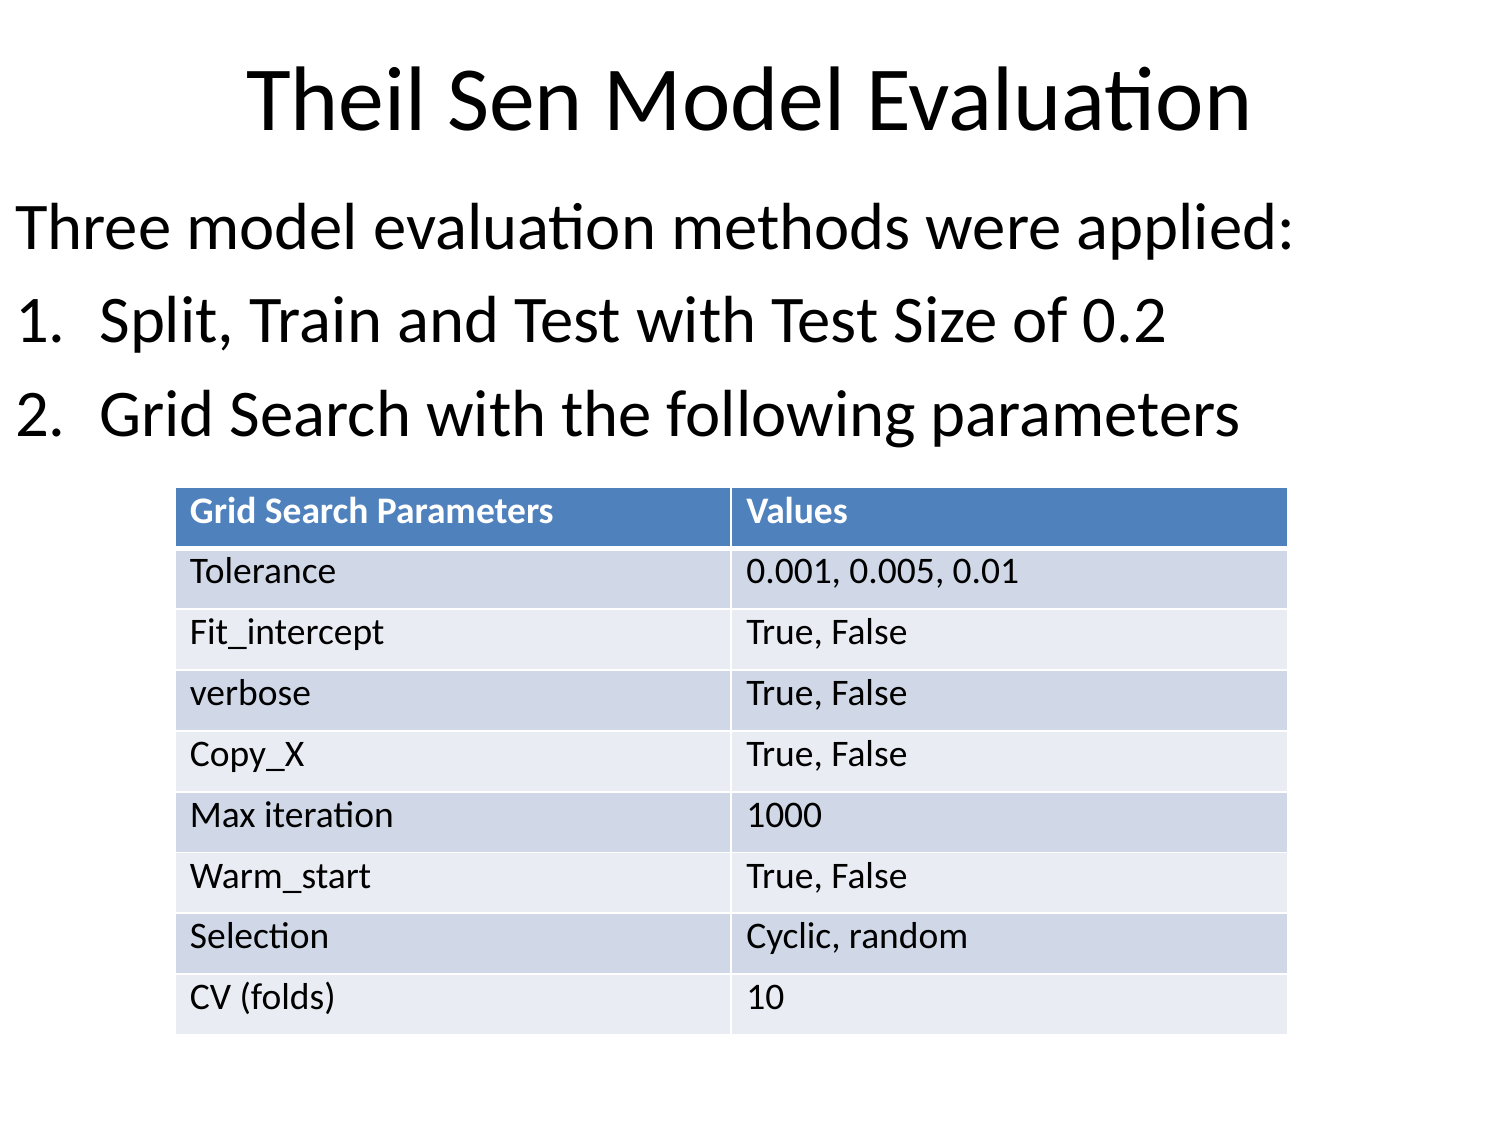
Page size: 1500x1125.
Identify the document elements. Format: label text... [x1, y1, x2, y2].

table_cell Cyclic, random [732, 914, 1287, 973]
table_cell True, False [732, 853, 1287, 912]
table_cell True, False [732, 610, 1287, 669]
table_header Values [732, 488, 1287, 546]
table_cell 0.001, 0.005, 0.01 [732, 551, 1287, 608]
table_cell 1000 [732, 793, 1287, 852]
table_cell True, False [732, 732, 1287, 791]
table_cell True, False [732, 671, 1287, 730]
table_cell Fit_intercept [176, 610, 730, 669]
table_cell Selection [176, 914, 730, 973]
table_cell Copy_X [176, 732, 730, 791]
list Three model evaluation methods were applied: Split, Train and Test with Test Size of 0.2 Grid Search with the following parameters [0, 174, 1500, 1125]
table_cell Warm_start [176, 853, 730, 912]
table_cell Max iteration [176, 793, 730, 852]
table_cell CV (folds) [176, 975, 730, 1034]
table_cell Tolerance [176, 551, 730, 608]
table_cell verbose [176, 671, 730, 730]
title Theil Sen Model Evaluation [0, 0, 1500, 174]
table_cell 10 [732, 975, 1287, 1034]
table_header Grid Search Parameters [176, 488, 730, 546]
